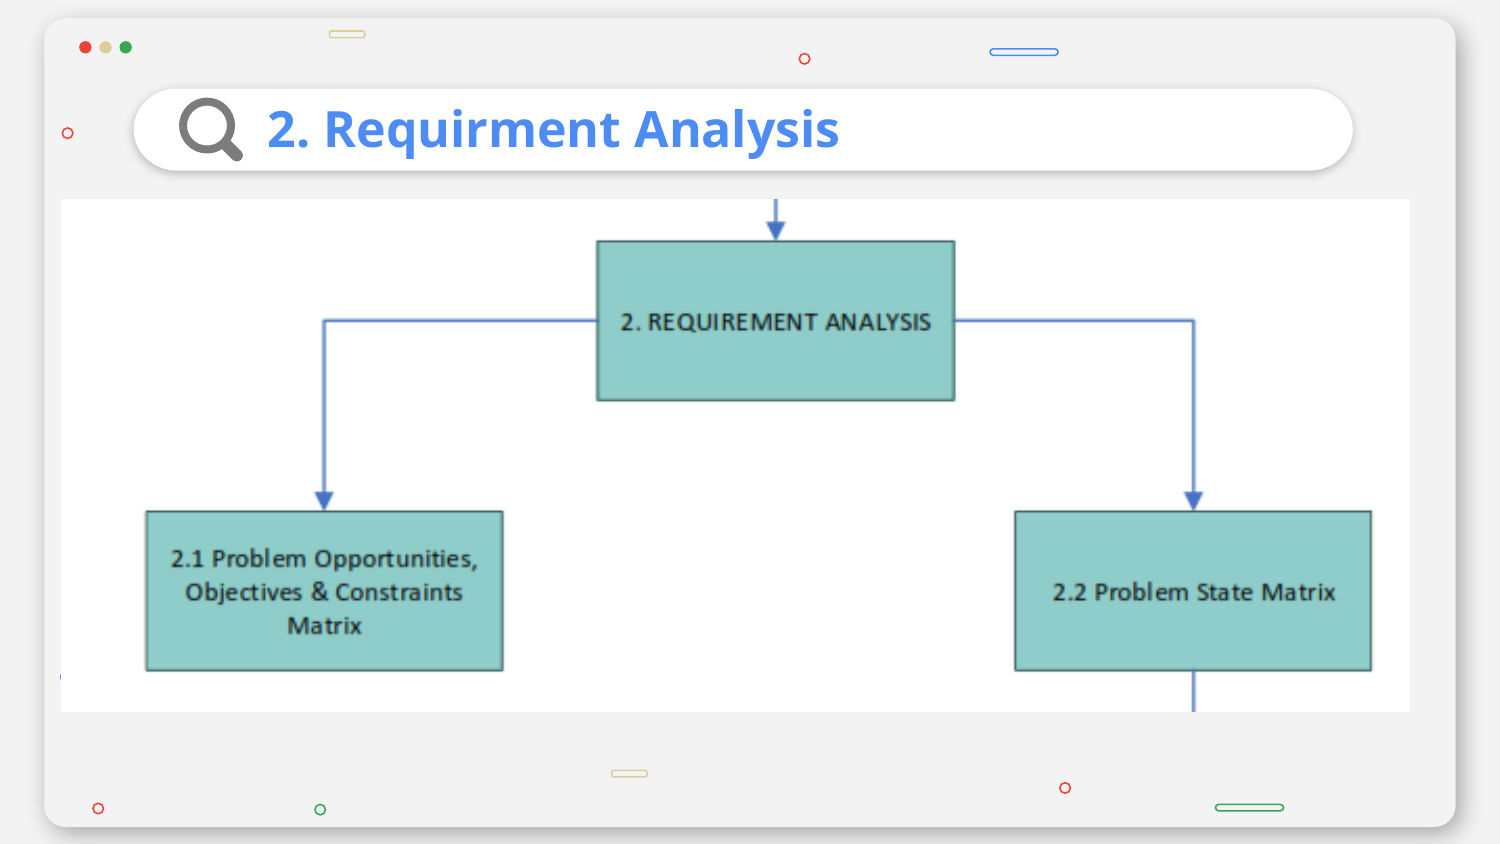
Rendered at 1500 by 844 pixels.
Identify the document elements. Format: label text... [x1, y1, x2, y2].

title 2. Requirment Analysis [252, 88, 1317, 167]
picture [60, 199, 1410, 712]
